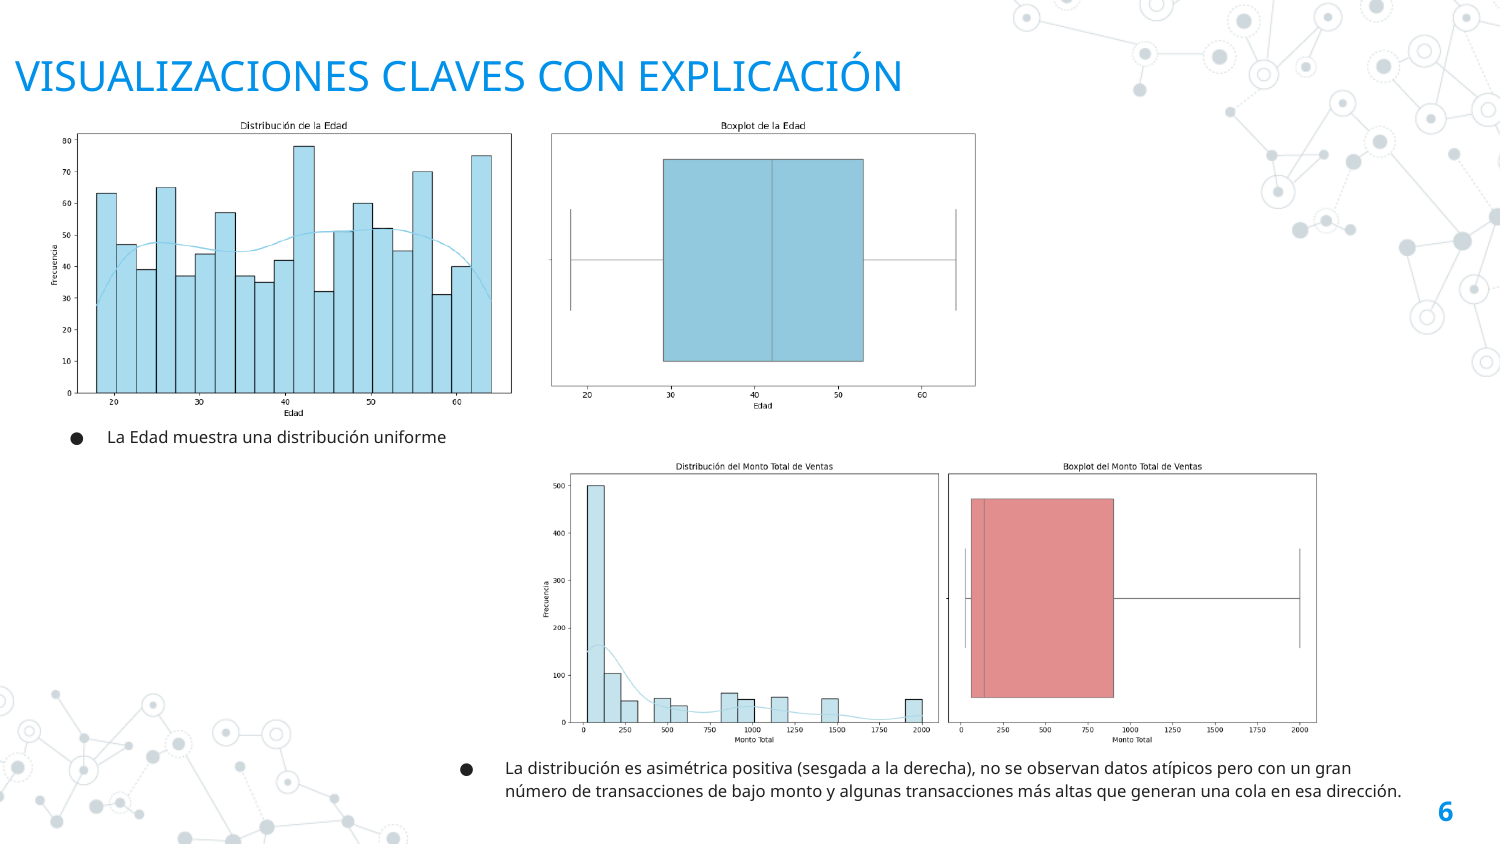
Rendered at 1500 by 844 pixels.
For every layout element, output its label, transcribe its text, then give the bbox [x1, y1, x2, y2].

slide_number ‹#› [1378, 779, 1469, 844]
text_box La distribución es asimétrica positiva (sesgada a la derecha), no se observan datos atípicos pero con un gran número de transacciones de bajo monto y algunas transacciones más altas que generan una cola en esa dirección. [415, 739, 1426, 816]
picture [0, 114, 1500, 844]
title VISUALIZACIONES CLAVES CON EXPLICACIÓN [0, 0, 1500, 116]
text_box La Edad muestra una distribución uniforme [54, 412, 608, 459]
